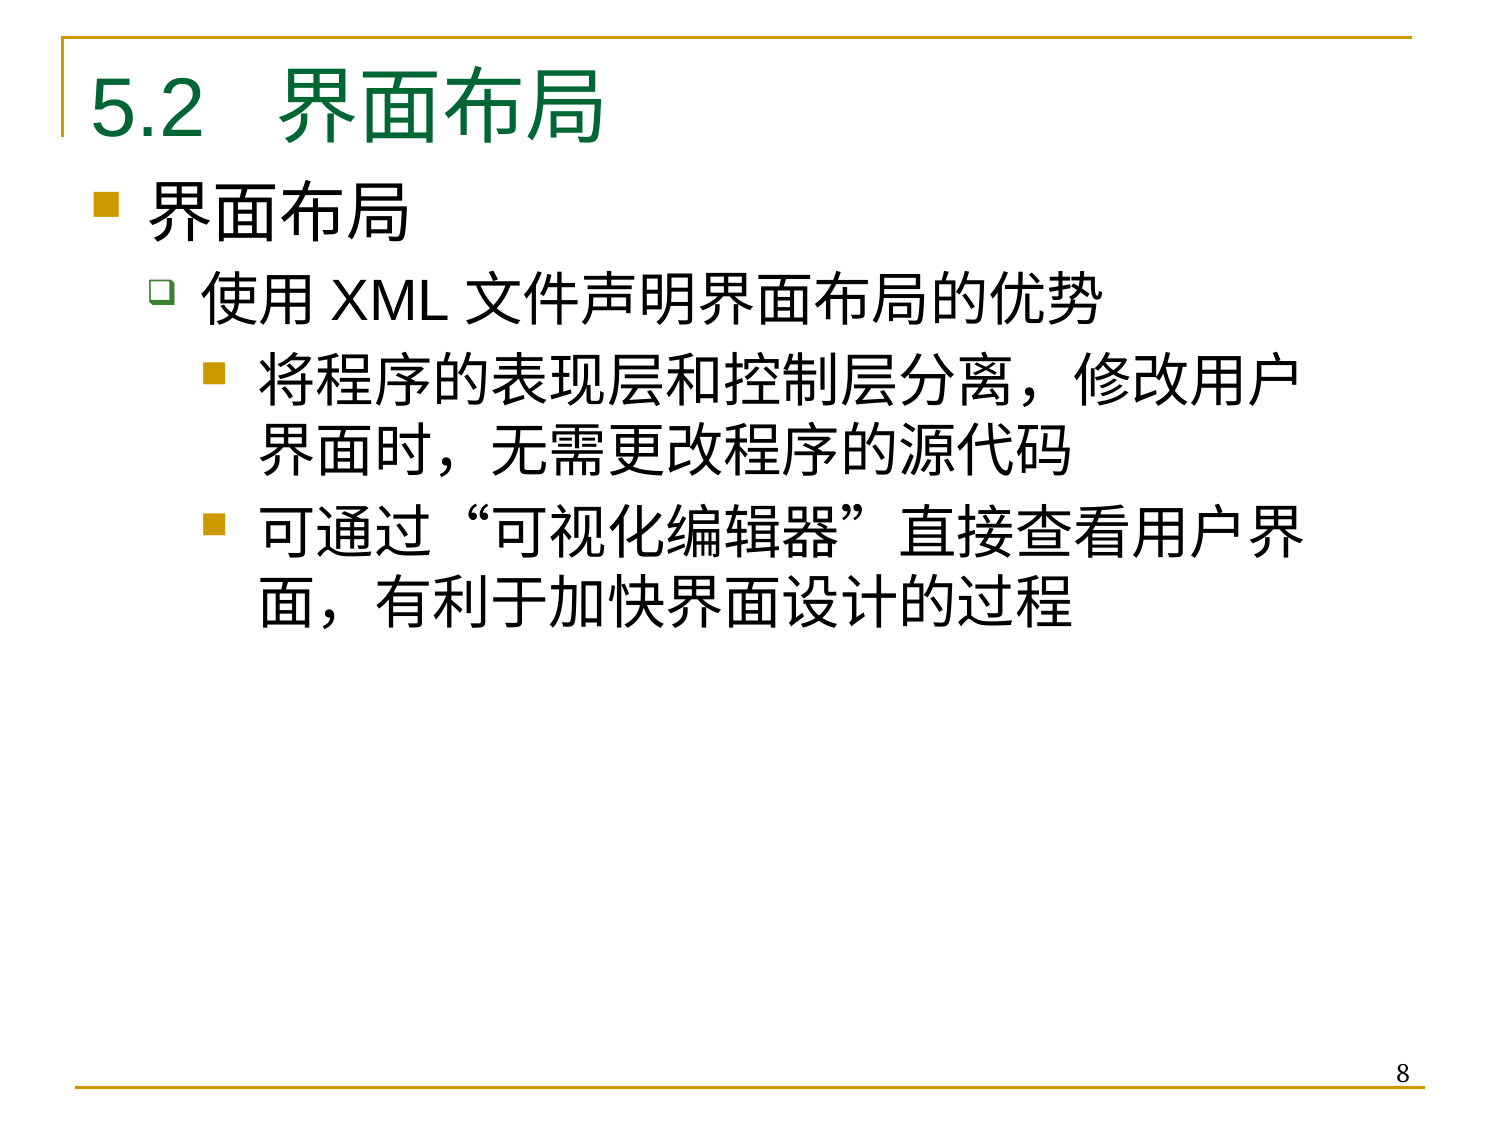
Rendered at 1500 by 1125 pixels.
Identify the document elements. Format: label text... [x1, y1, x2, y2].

list 界面布局 使用XML文件声明界面布局的优势 将程序的表现层和控制层分离，修改用户界面时，无需更改程序的源代码 可通过“可视化编辑器”直接查看用户界面，有利于加快界面设计的过程 [75, 162, 1375, 650]
slide_number 8 [1074, 1023, 1426, 1100]
title 5.2 界面布局 [75, 45, 1425, 150]
